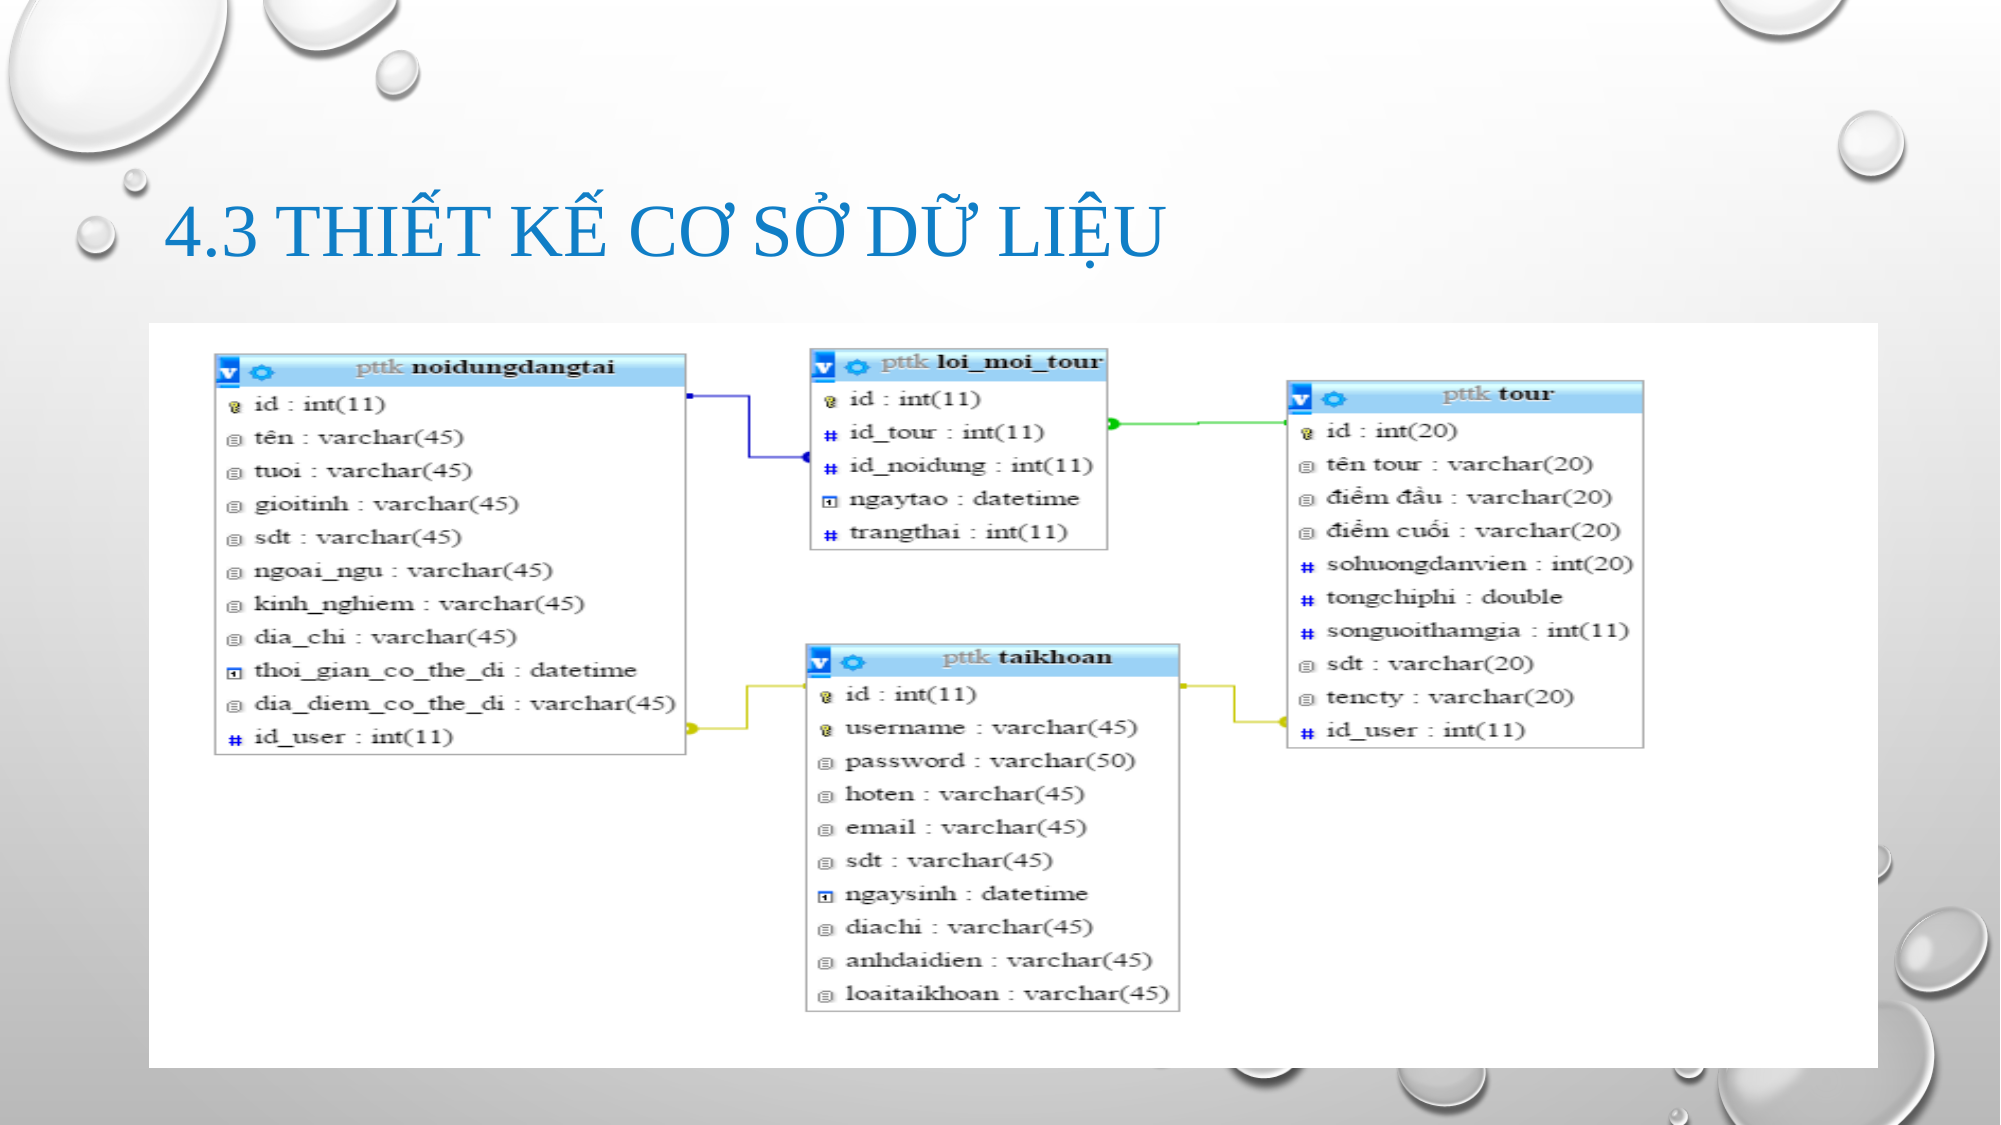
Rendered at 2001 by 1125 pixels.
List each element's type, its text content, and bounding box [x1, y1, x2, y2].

picture [0, 0, 2000, 1125]
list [149, 323, 1878, 1068]
title 4.3 Thiết kế cơ sở dữ liệu [149, 101, 1851, 322]
